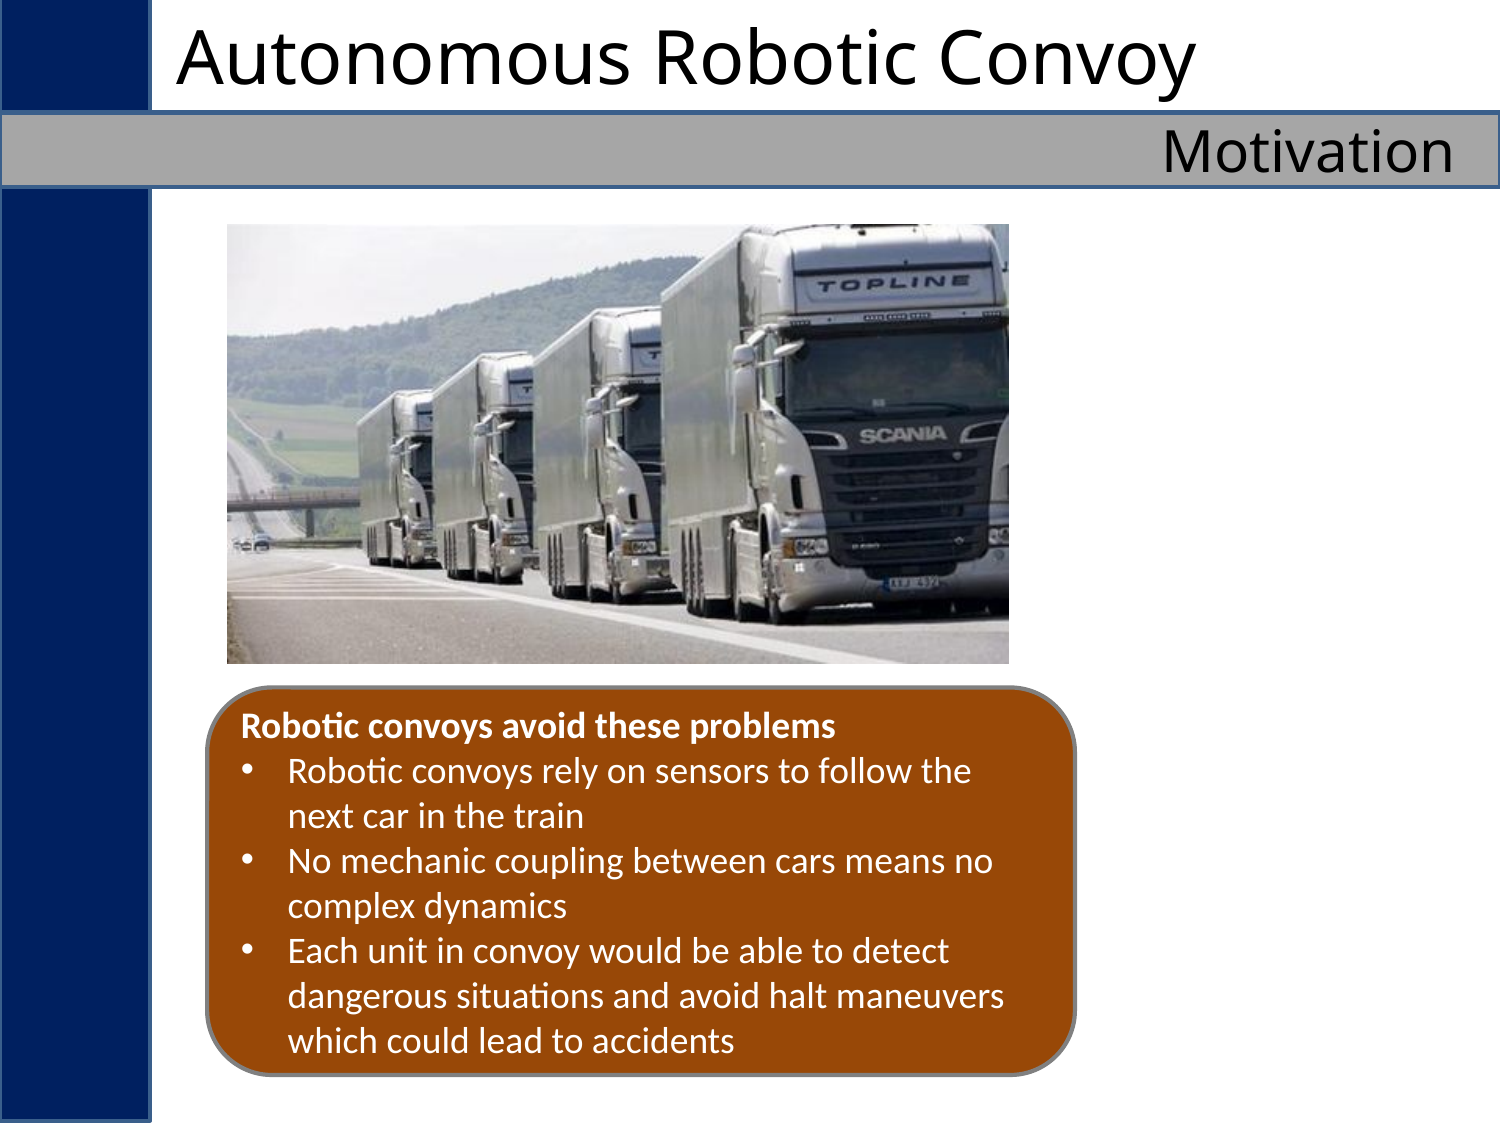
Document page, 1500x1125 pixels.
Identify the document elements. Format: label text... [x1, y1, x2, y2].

text_box [0, 0, 152, 110]
picture [227, 223, 1009, 664]
text_box Robotic convoys avoid these problems Robotic convoys rely on sensors to follow the next car in the train No mechanic coupling between cars means no complex dynamics Each unit in convoy would be able to detect dangerous situations and avoid halt maneuvers which could lead to accidents [205, 685, 1078, 1078]
text_box [0, 110, 1146, 189]
text_box [1471, 110, 1500, 189]
text_box Motivation [1146, 107, 1471, 192]
text_box Autonomous Robotic Convoy [161, 2, 1213, 108]
text_box [0, 189, 152, 1123]
